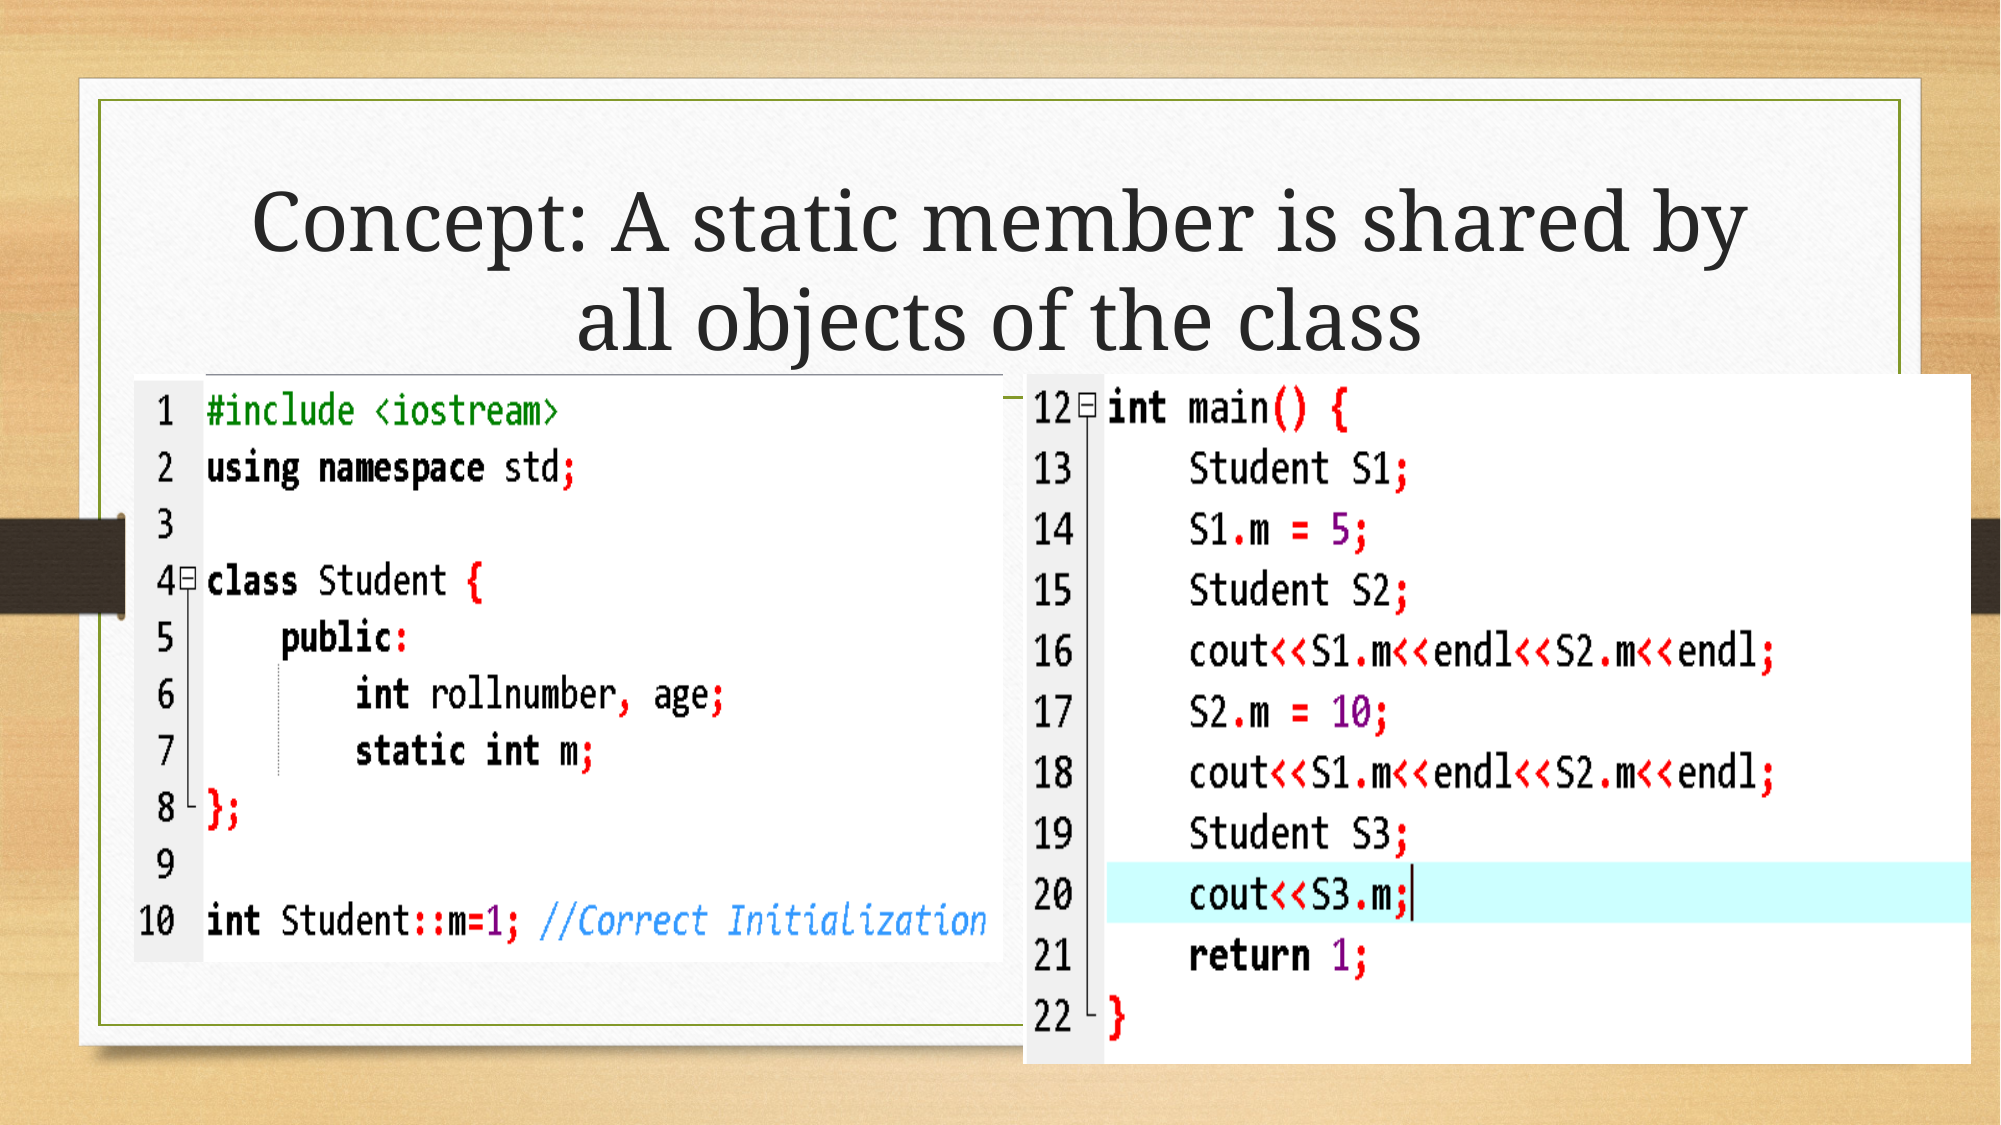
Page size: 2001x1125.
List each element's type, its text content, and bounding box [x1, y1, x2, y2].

picture [0, 0, 2001, 1125]
title Concept: A static member is shared by all objects of the class [212, 161, 1788, 375]
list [133, 374, 1003, 962]
